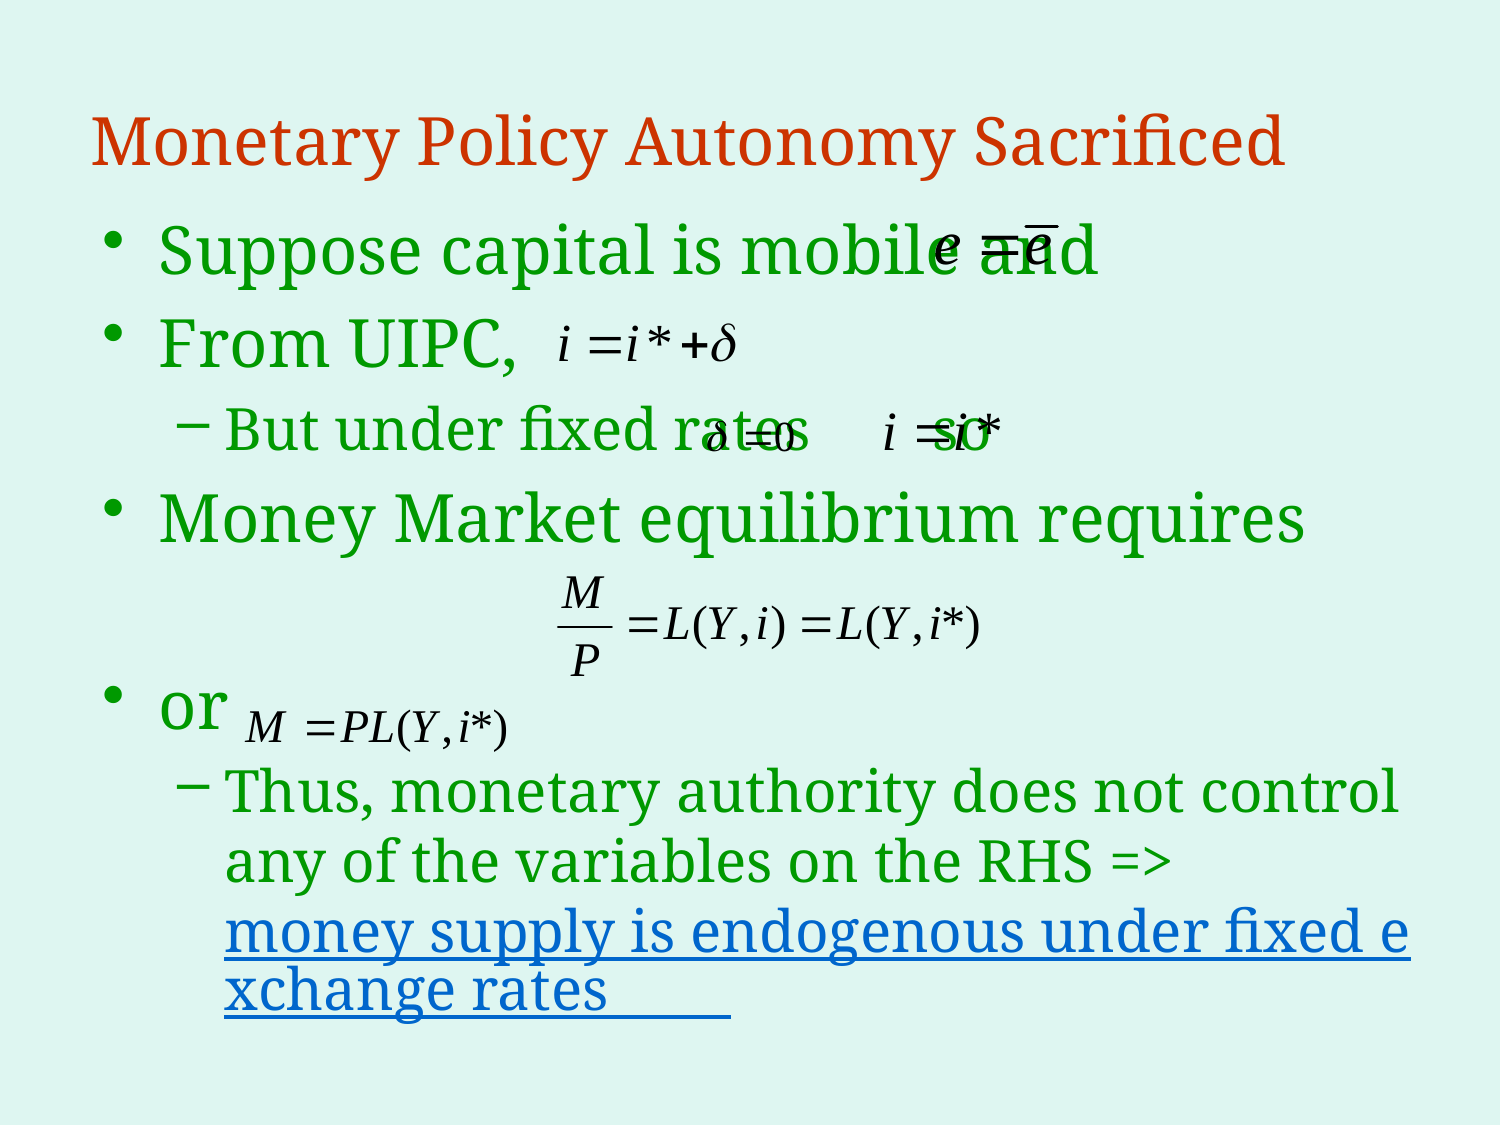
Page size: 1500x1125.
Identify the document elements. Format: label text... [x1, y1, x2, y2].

title Monetary Policy Autonomy Sacrificed [74, 44, 1426, 233]
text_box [549, 312, 752, 376]
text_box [549, 562, 990, 688]
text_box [699, 412, 804, 463]
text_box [674, 545, 826, 560]
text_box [924, 212, 1073, 281]
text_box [237, 699, 515, 763]
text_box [874, 399, 1010, 465]
list Suppose capital is mobile and From UIPC, But under fixed rates so Money Market equilibrium requires or Thus, monetary authority does not control any of the variables on the RHS => money supply is endogenous under fixed exchange rates [87, 199, 1438, 943]
